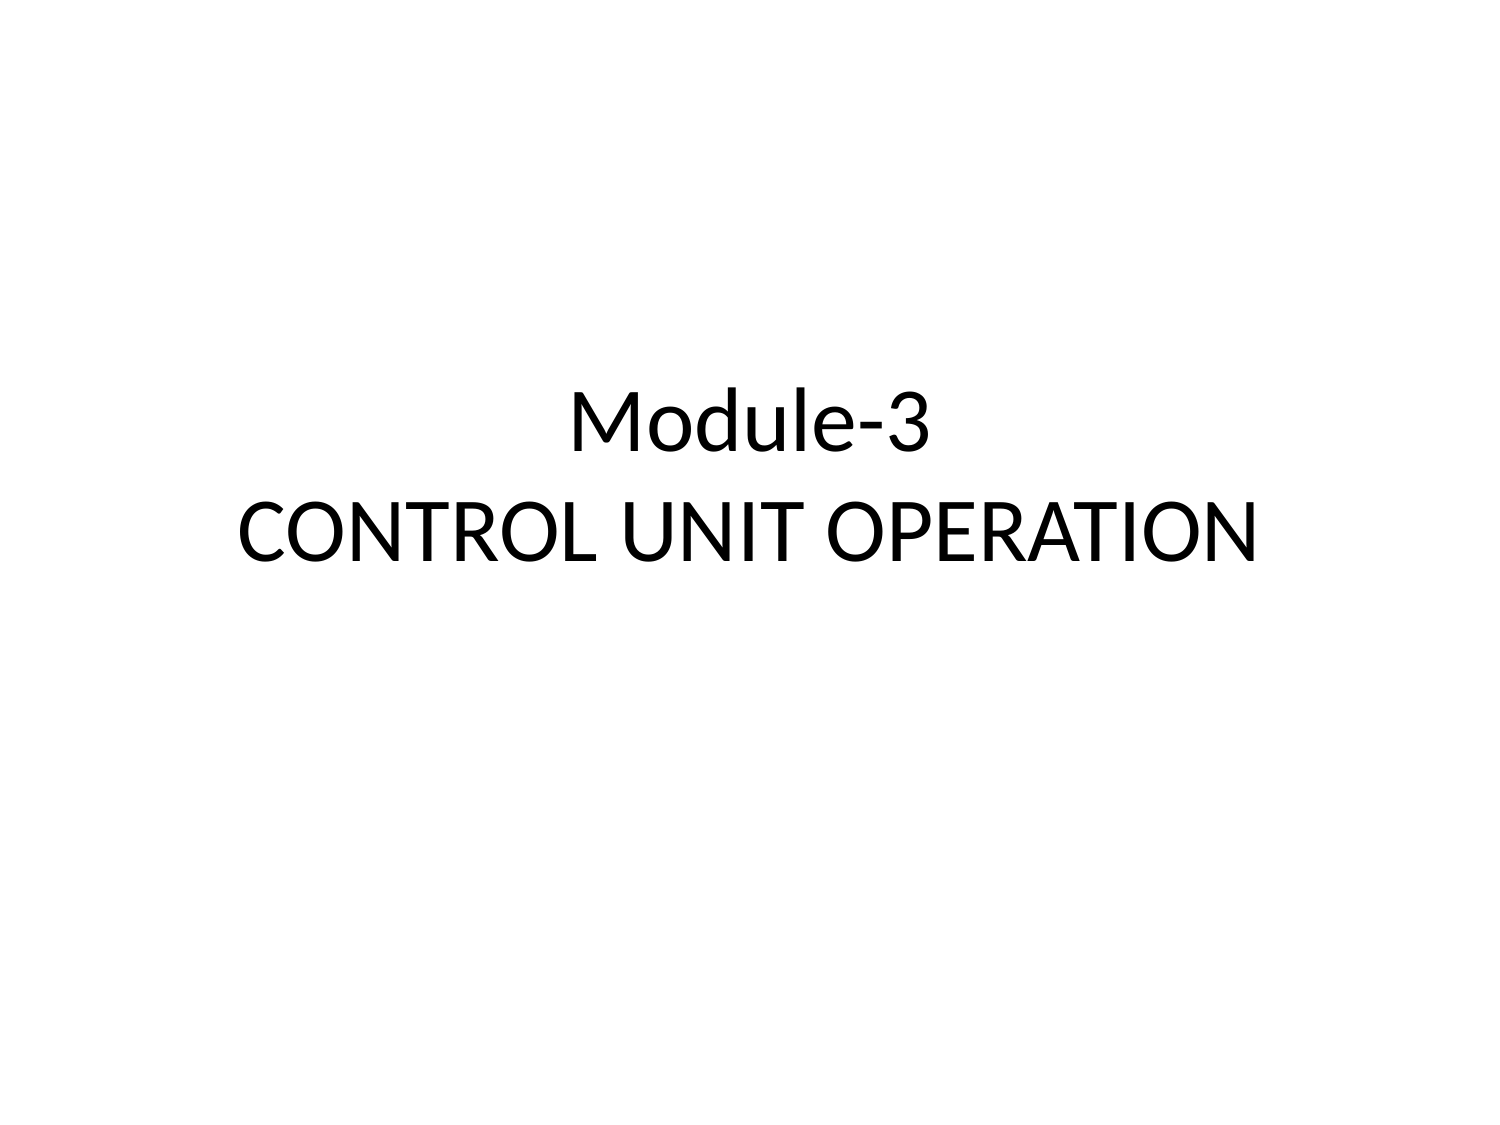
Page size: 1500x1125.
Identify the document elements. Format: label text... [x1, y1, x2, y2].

title Module-3 CONTROL UNIT OPERATION [112, 349, 1388, 591]
